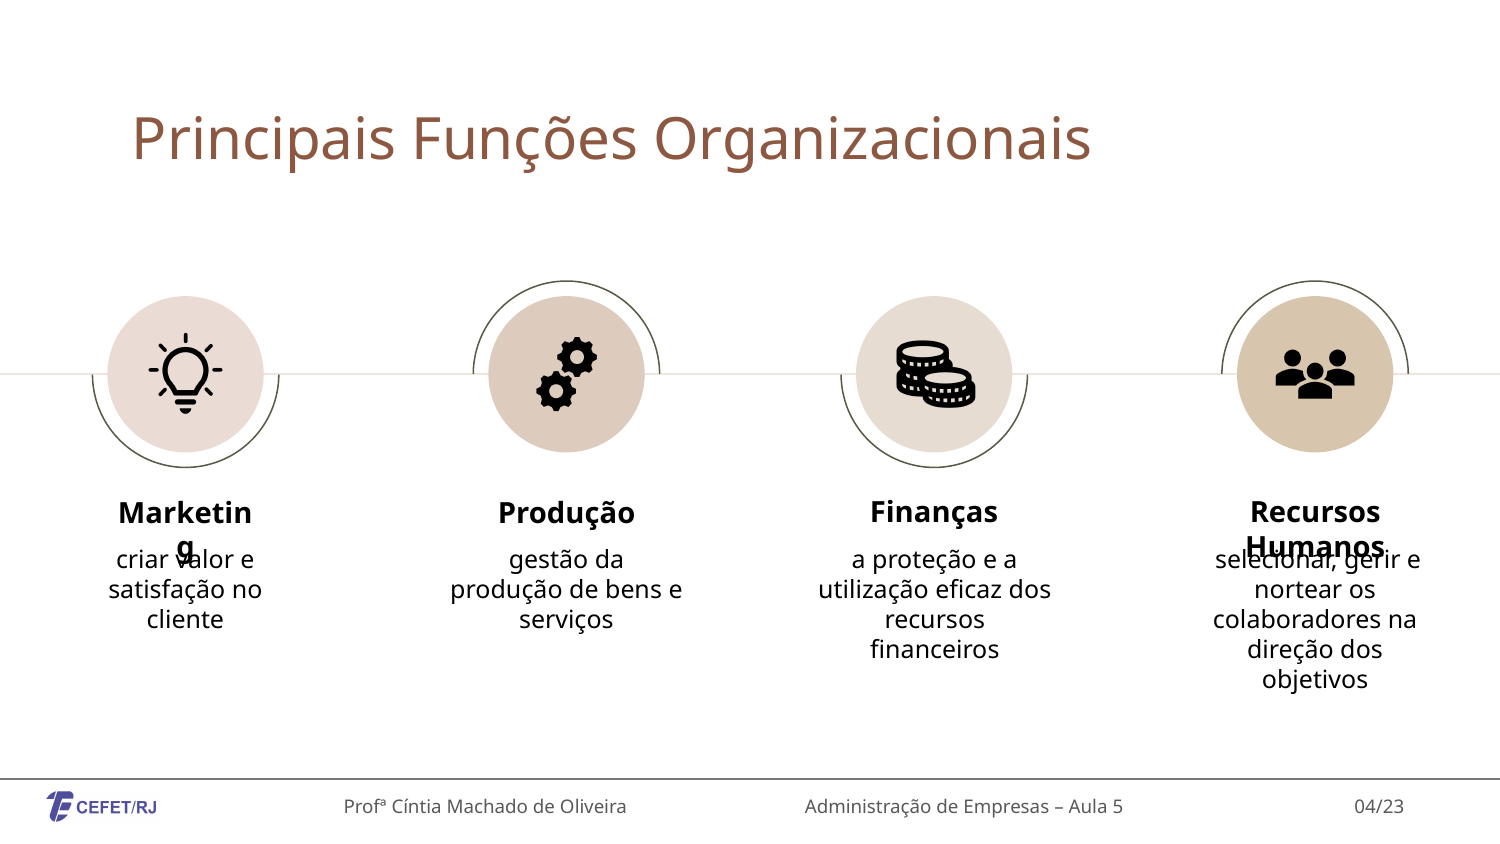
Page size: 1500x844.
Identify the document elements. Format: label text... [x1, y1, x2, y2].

text_box Administração de Empresas – Aula 5 [782, 787, 1146, 832]
text_box 04/23 [1304, 787, 1454, 832]
text_box Principais Funções Organizacionais [116, 93, 1383, 179]
text_box Profª Cíntia Machado de Oliveira [309, 787, 661, 832]
picture [45, 791, 158, 822]
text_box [0, 242, 1500, 679]
